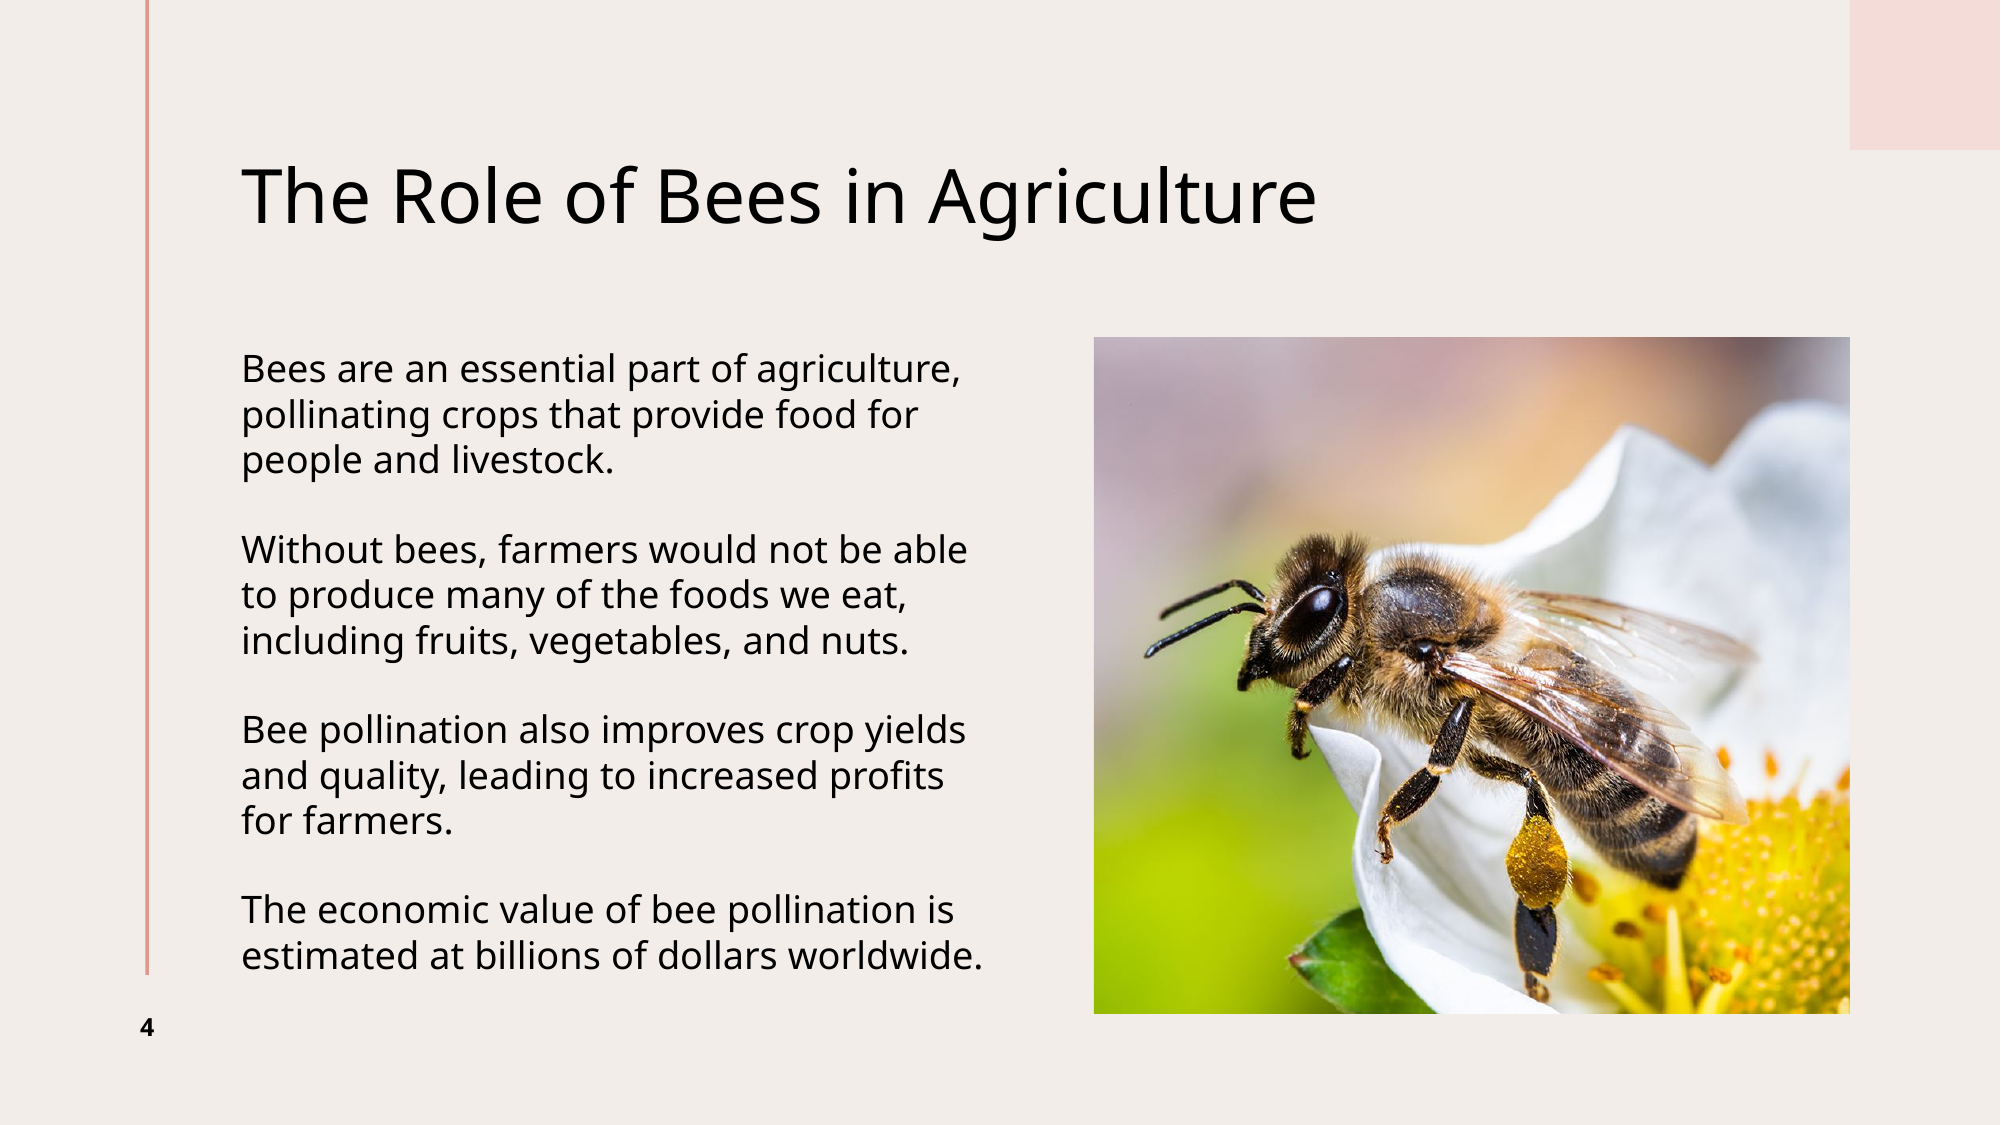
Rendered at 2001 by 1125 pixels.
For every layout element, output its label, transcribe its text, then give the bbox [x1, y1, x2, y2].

title The Role of Bees in Agriculture [240, 82, 1850, 317]
list Bees are an essential part of agriculture, pollinating crops that provide food for people and livestock. Without bees, farmers would not be able to produce many of the foods we eat, including fruits, vegetables, and nuts. Bee pollination also improves crop yields and quality, leading to increased profits for farmers. The economic value of bee pollination is estimated at billions of dollars worldwide. [240, 337, 1000, 1014]
slide_number 4 [67, 975, 227, 1082]
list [1093, 337, 1850, 1014]
